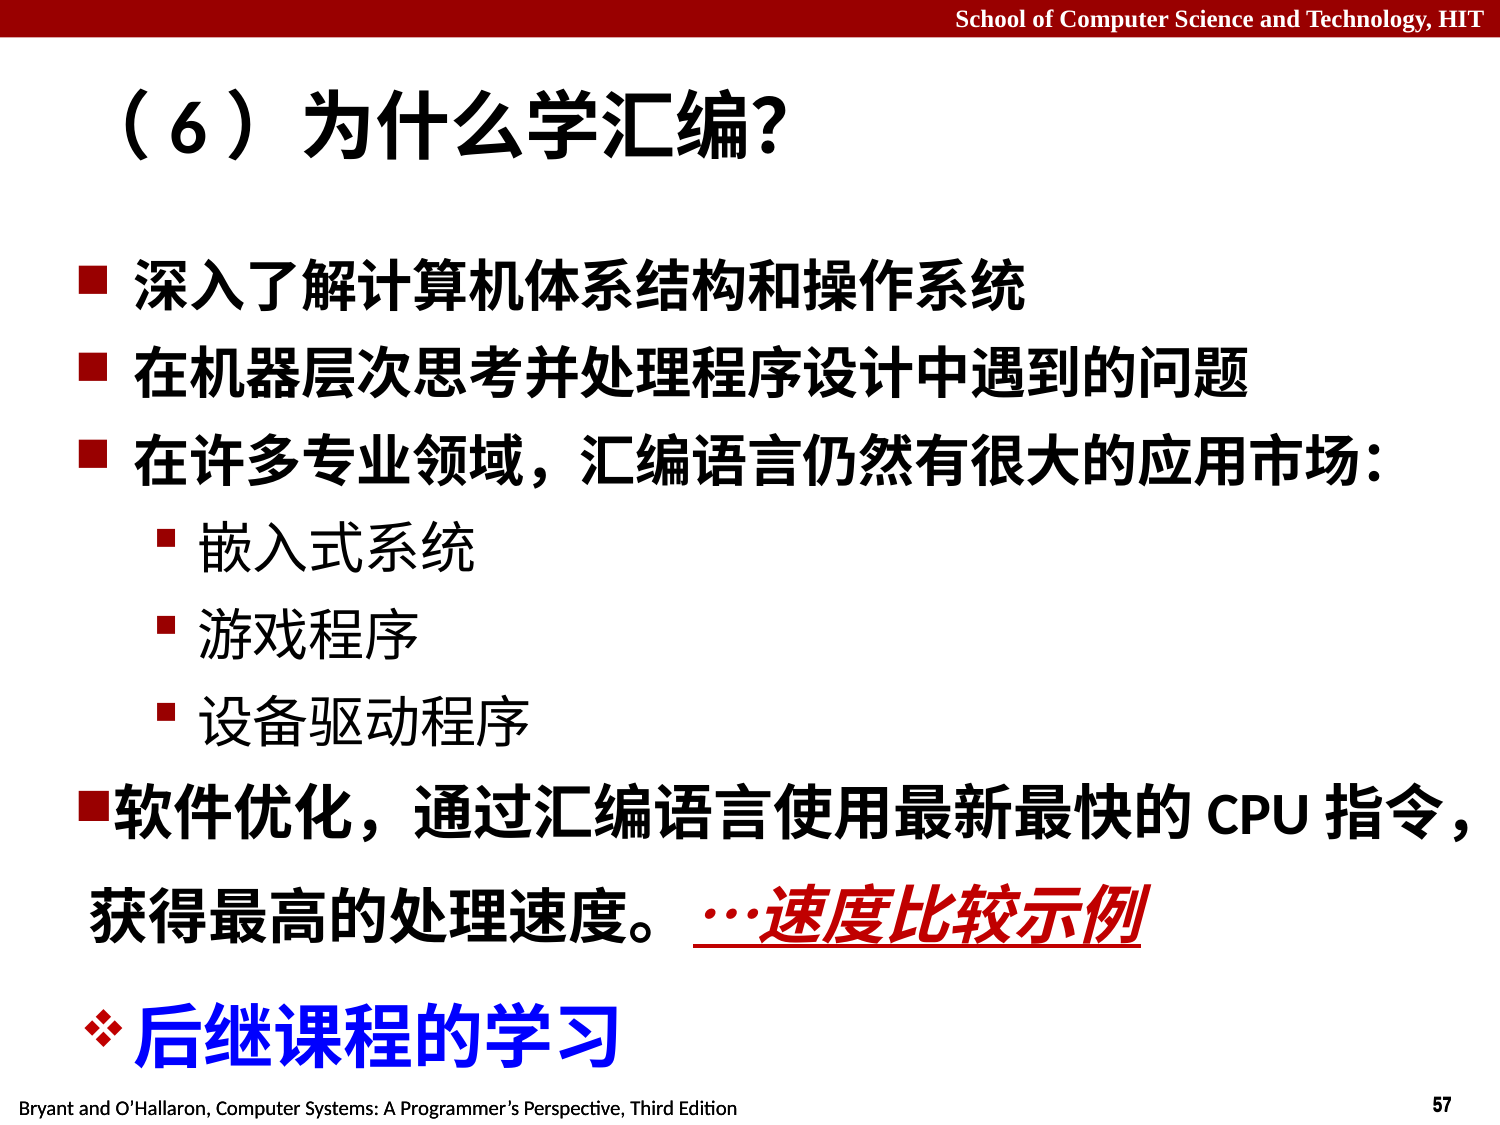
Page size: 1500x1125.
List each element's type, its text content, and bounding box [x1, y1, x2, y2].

list 深入了解计算机体系结构和操作系统 在机器层次思考并处理程序设计中遇到的问题 在许多专业领域，汇编语言仍然有很大的应用市场： 嵌入式系统 游戏程序 设备驱动程序 软件优化，通过汇编语言使用最新最快的CPU指令，获得最高的处理速度。…速度比较示例 后继课程的学习 [64, 223, 1476, 1088]
title （6）为什么学汇编？ [61, 61, 1500, 187]
